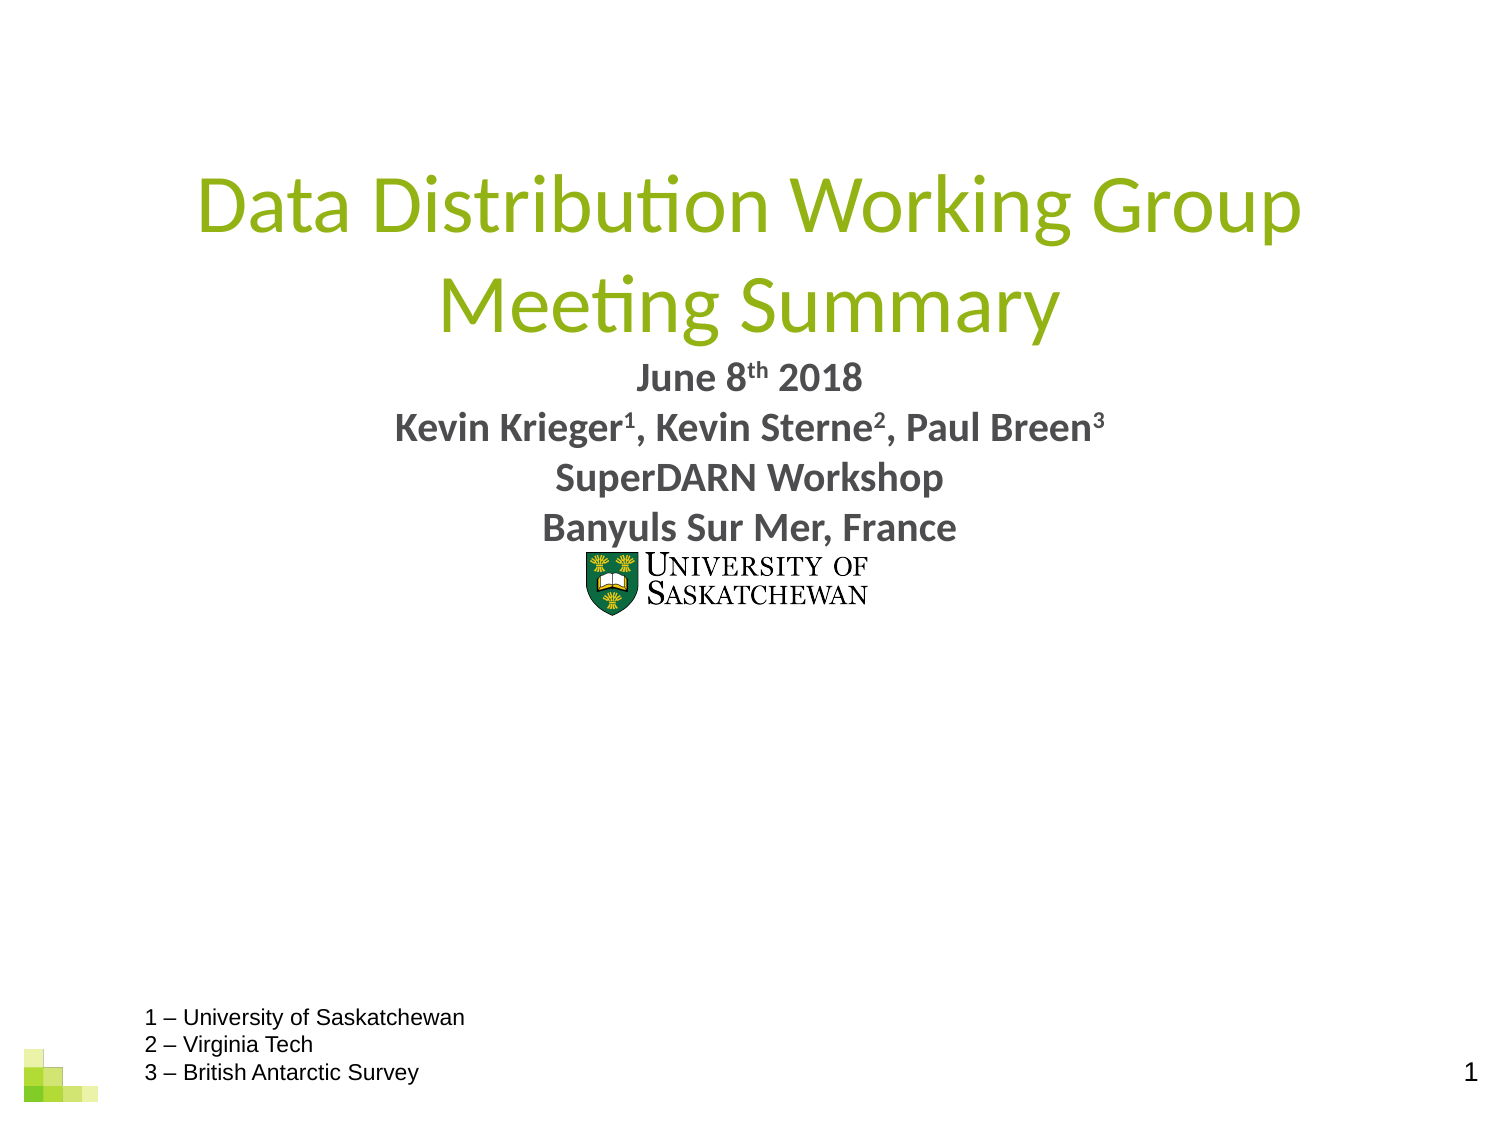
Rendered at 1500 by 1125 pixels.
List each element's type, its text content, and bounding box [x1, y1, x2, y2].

picture [586, 552, 868, 616]
text_box 1 – University of Saskatchewan 2 – Virginia Tech 3 – British Antarctic Survey [129, 995, 1406, 1087]
slide_number ‹#› [1403, 1038, 1494, 1125]
text_box Data Distribution Working Group Meeting Summary June 8th 2018 Kevin Krieger1, Kevin Sterne2, Paul Breen3 SuperDARN Workshop Banyuls Sur Mer, France [0, 262, 1500, 437]
picture [24, 1049, 98, 1102]
